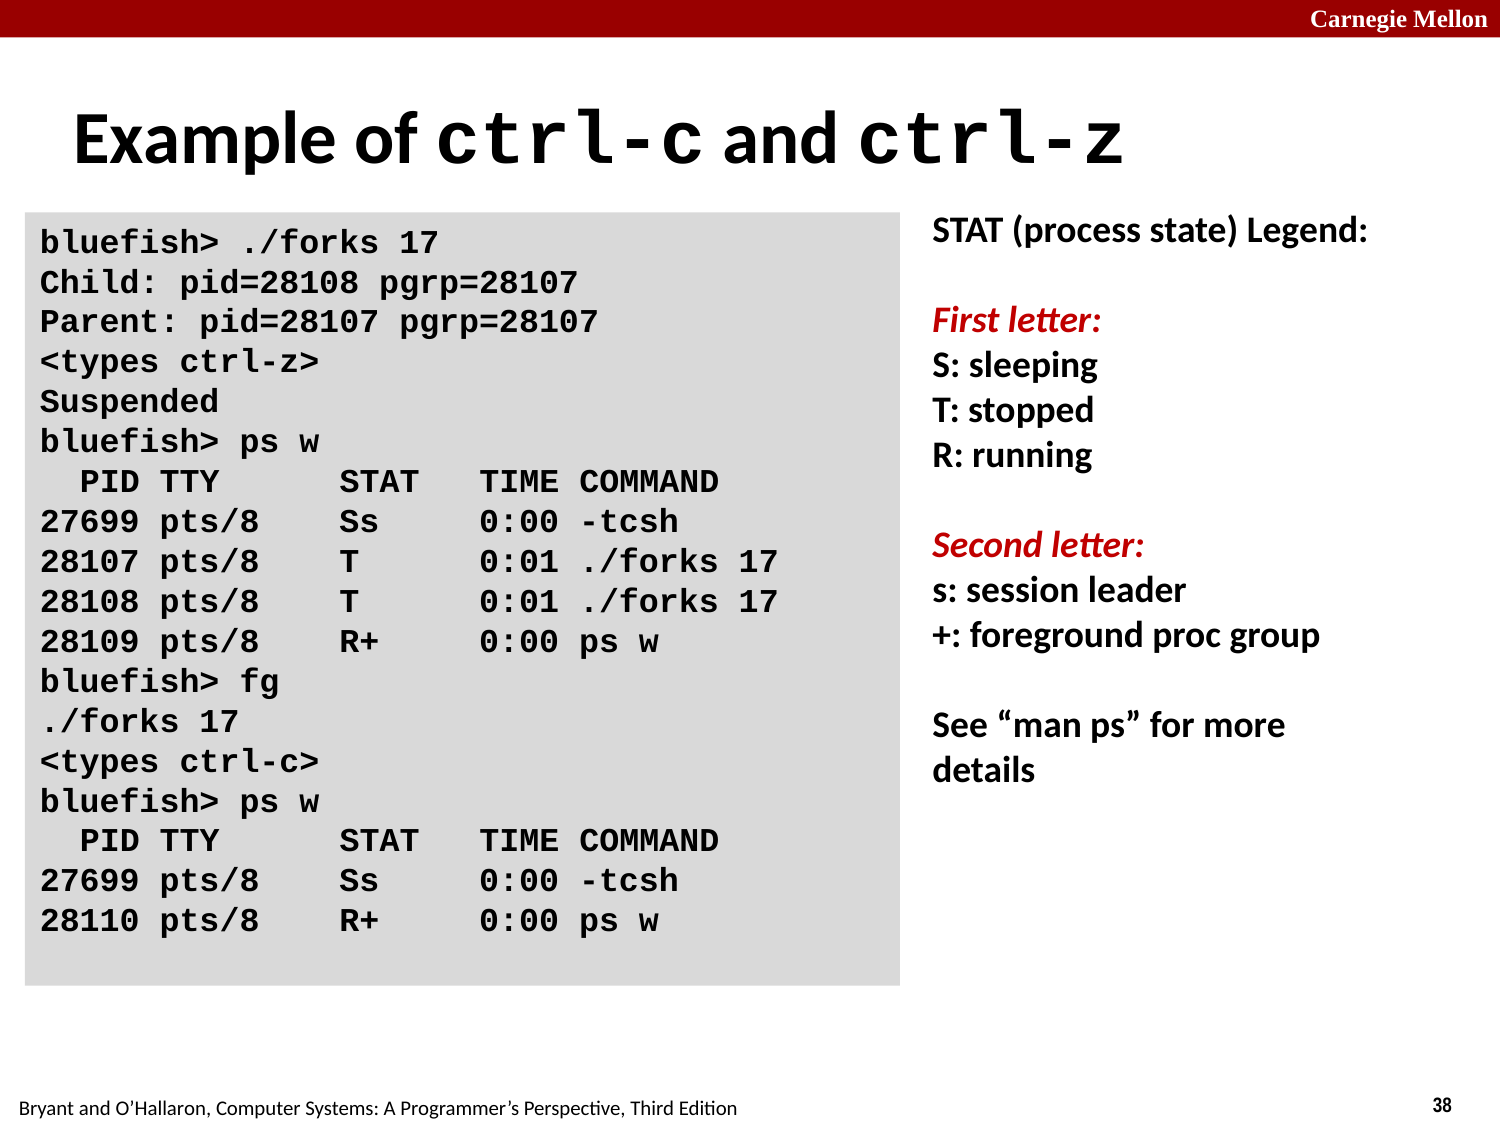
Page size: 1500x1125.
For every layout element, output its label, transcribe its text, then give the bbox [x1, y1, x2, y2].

text_box STAT (process state) Legend: First letter: S: sleeping T: stopped R: running Second letter: s: session leader +: foreground proc group See “man ps” for more details [924, 198, 1438, 798]
title Example of ctrl-c and ctrl-z [58, 71, 1305, 197]
text_box bluefish> ./forks 17 Child: pid=28108 pgrp=28107 Parent: pid=28107 pgrp=28107 <types ctrl-z> Suspended bluefish> ps w PID TTY STAT TIME COMMAND 27699 pts/8 Ss 0:00 -tcsh 28107 pts/8 T 0:01 ./forks 17 28108 pts/8 T 0:01 ./forks 17 28109 pts/8 R+ 0:00 ps w bluefish> fg ./forks 17 <types ctrl-c> bluefish> ps w PID TTY STAT TIME COMMAND 27699 pts/8 Ss 0:00 -tcsh 28110 pts/8 R+ 0:00 ps w [24, 212, 900, 986]
